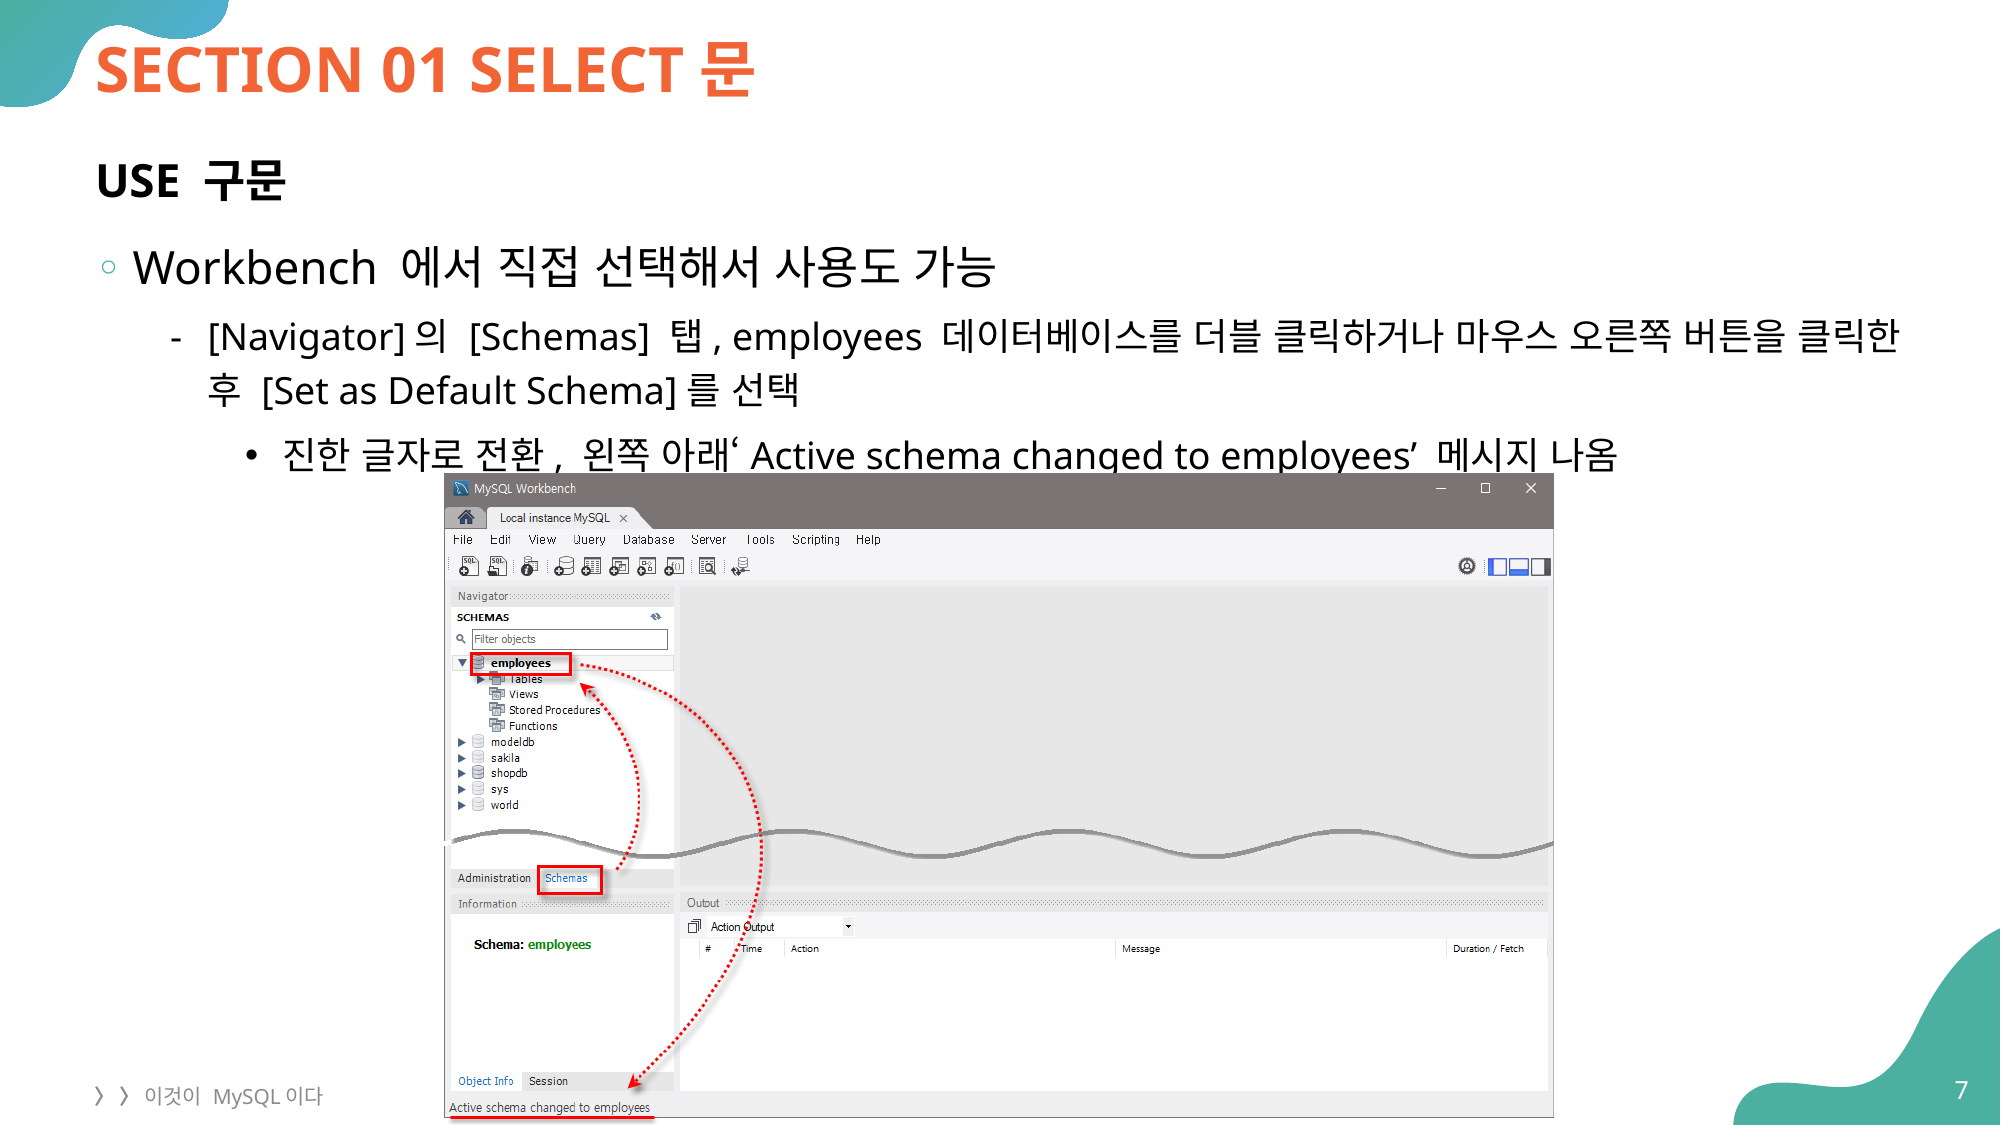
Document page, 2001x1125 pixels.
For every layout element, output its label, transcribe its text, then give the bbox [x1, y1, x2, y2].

list USE 구문 Workbench 에서 직접 선택해서 사용도 가능 [Navigator]의 [Schemas] 탭, employees 데이터베이스를 더블 클릭하거나 마우스 오른쪽 버튼을 클릭한 후 [Set as Default Schema]를 선택 진한 글자로 전환, 왼쪽 아래‘Active schema changed to employees’ 메시지 나옴 [79, 133, 1931, 1062]
footer 〉 〉 이것이 MySQL이다 [79, 1078, 444, 1114]
slide_number 7 [1917, 1061, 1984, 1122]
title SECTION 01 SELECT문 [79, 17, 1931, 128]
picture [444, 473, 1554, 1125]
